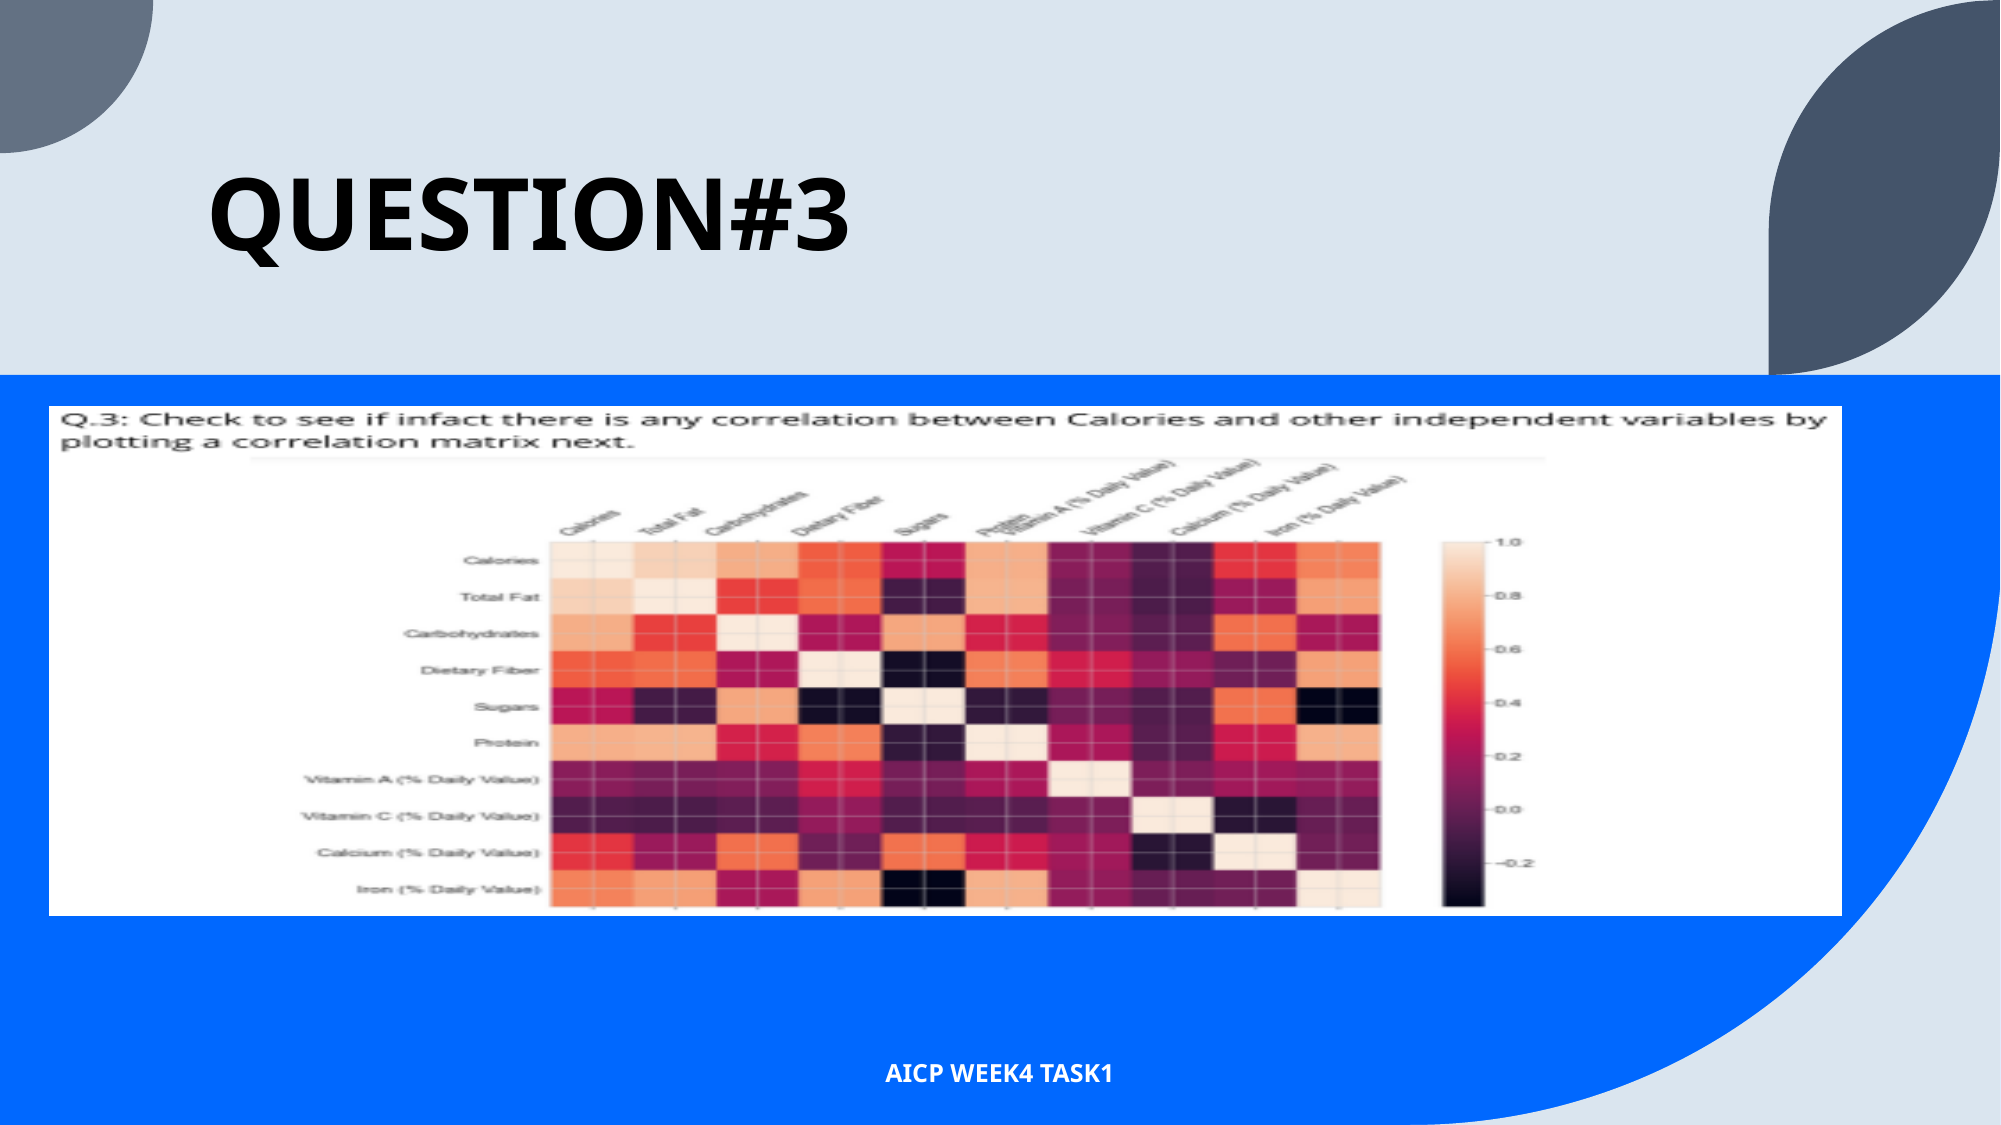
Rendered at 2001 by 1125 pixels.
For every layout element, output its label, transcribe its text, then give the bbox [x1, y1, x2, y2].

picture [49, 406, 1842, 916]
footer AICP WEEK4 TASK1 [662, 1042, 1338, 1103]
title QUESTION#3 [191, 62, 1796, 280]
slide_number [1674, 1042, 1938, 1103]
